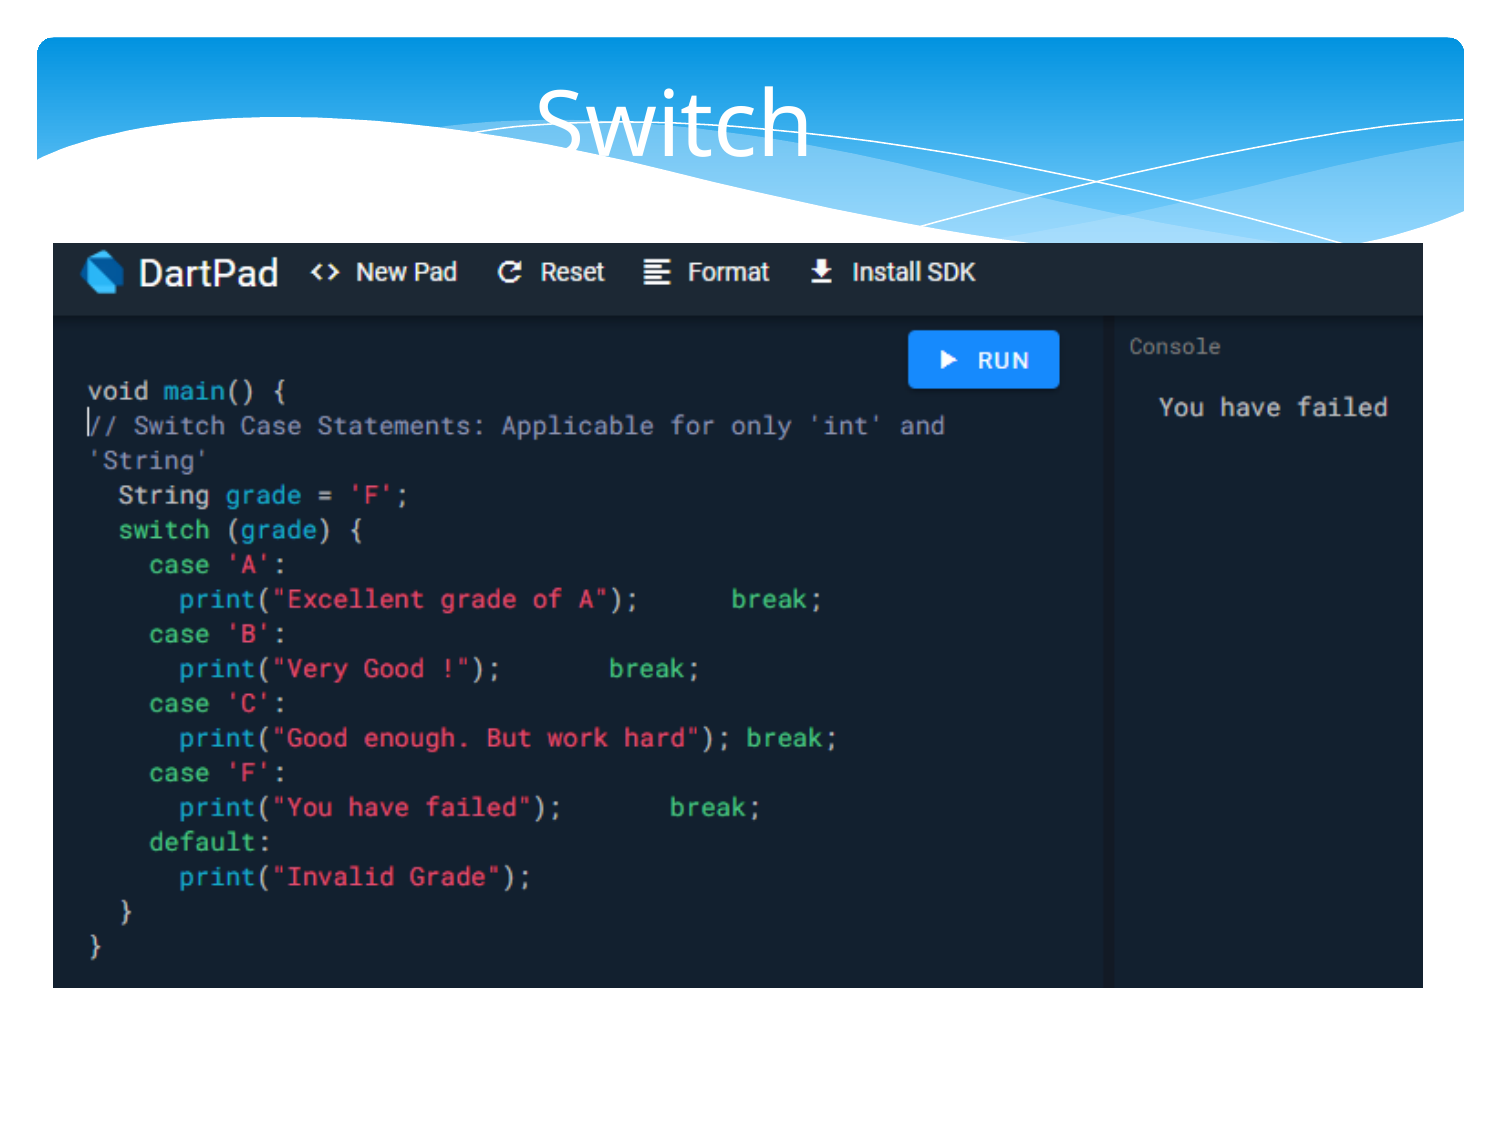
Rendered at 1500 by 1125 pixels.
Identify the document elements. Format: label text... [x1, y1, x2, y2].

title Switch [0, 55, 1350, 185]
picture [52, 243, 1423, 988]
